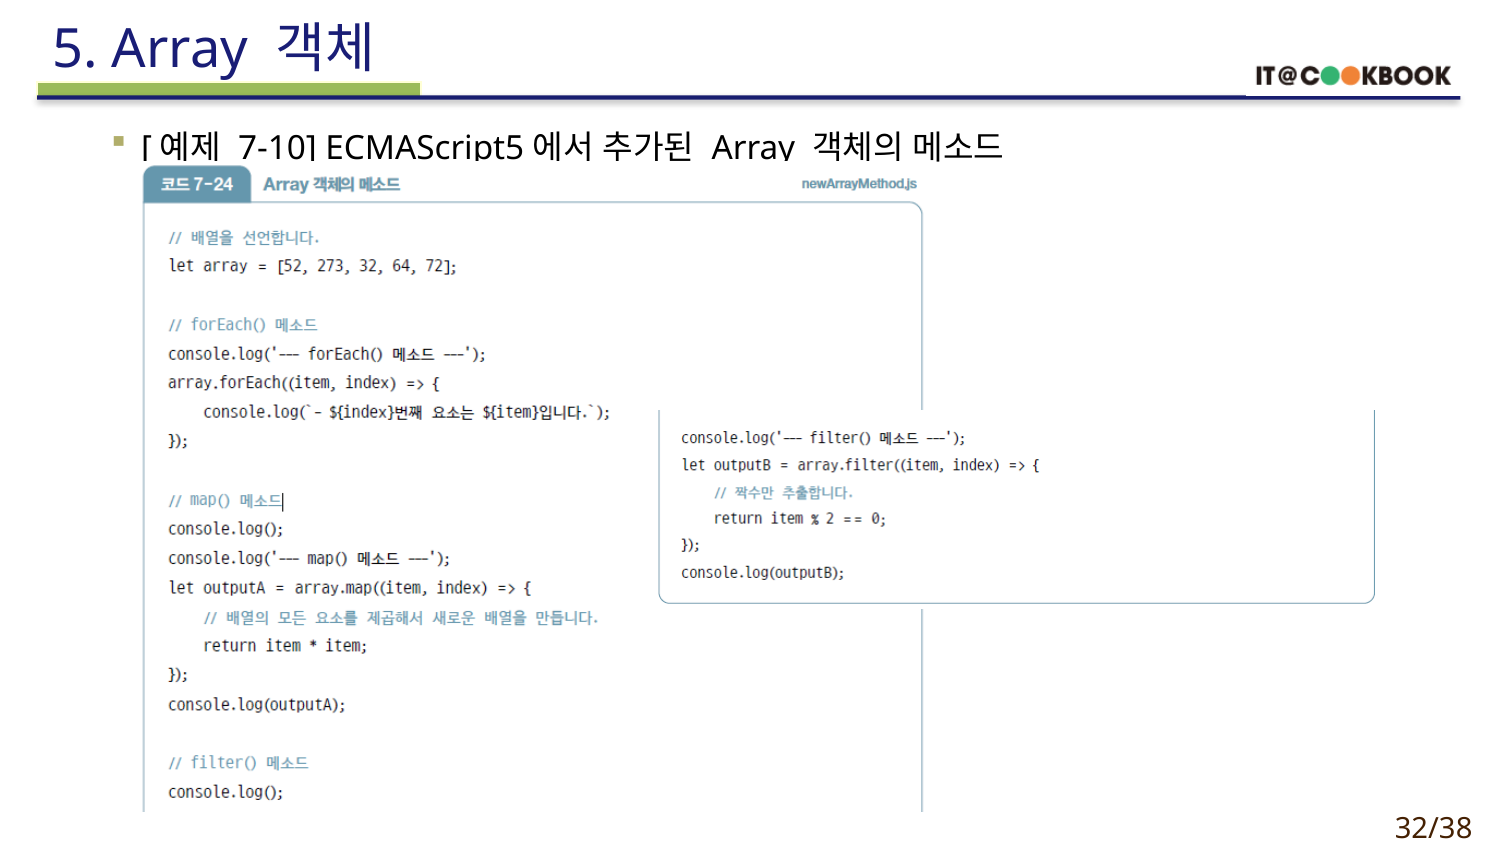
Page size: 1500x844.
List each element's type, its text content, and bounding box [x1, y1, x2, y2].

picture [1246, 57, 1463, 96]
title 5. Array 객체 [37, 10, 1278, 82]
list [예제 7-10] ECMAScript5에서 추가된 Array 객체의 메소드 [37, 114, 1463, 818]
picture [135, 161, 1396, 812]
